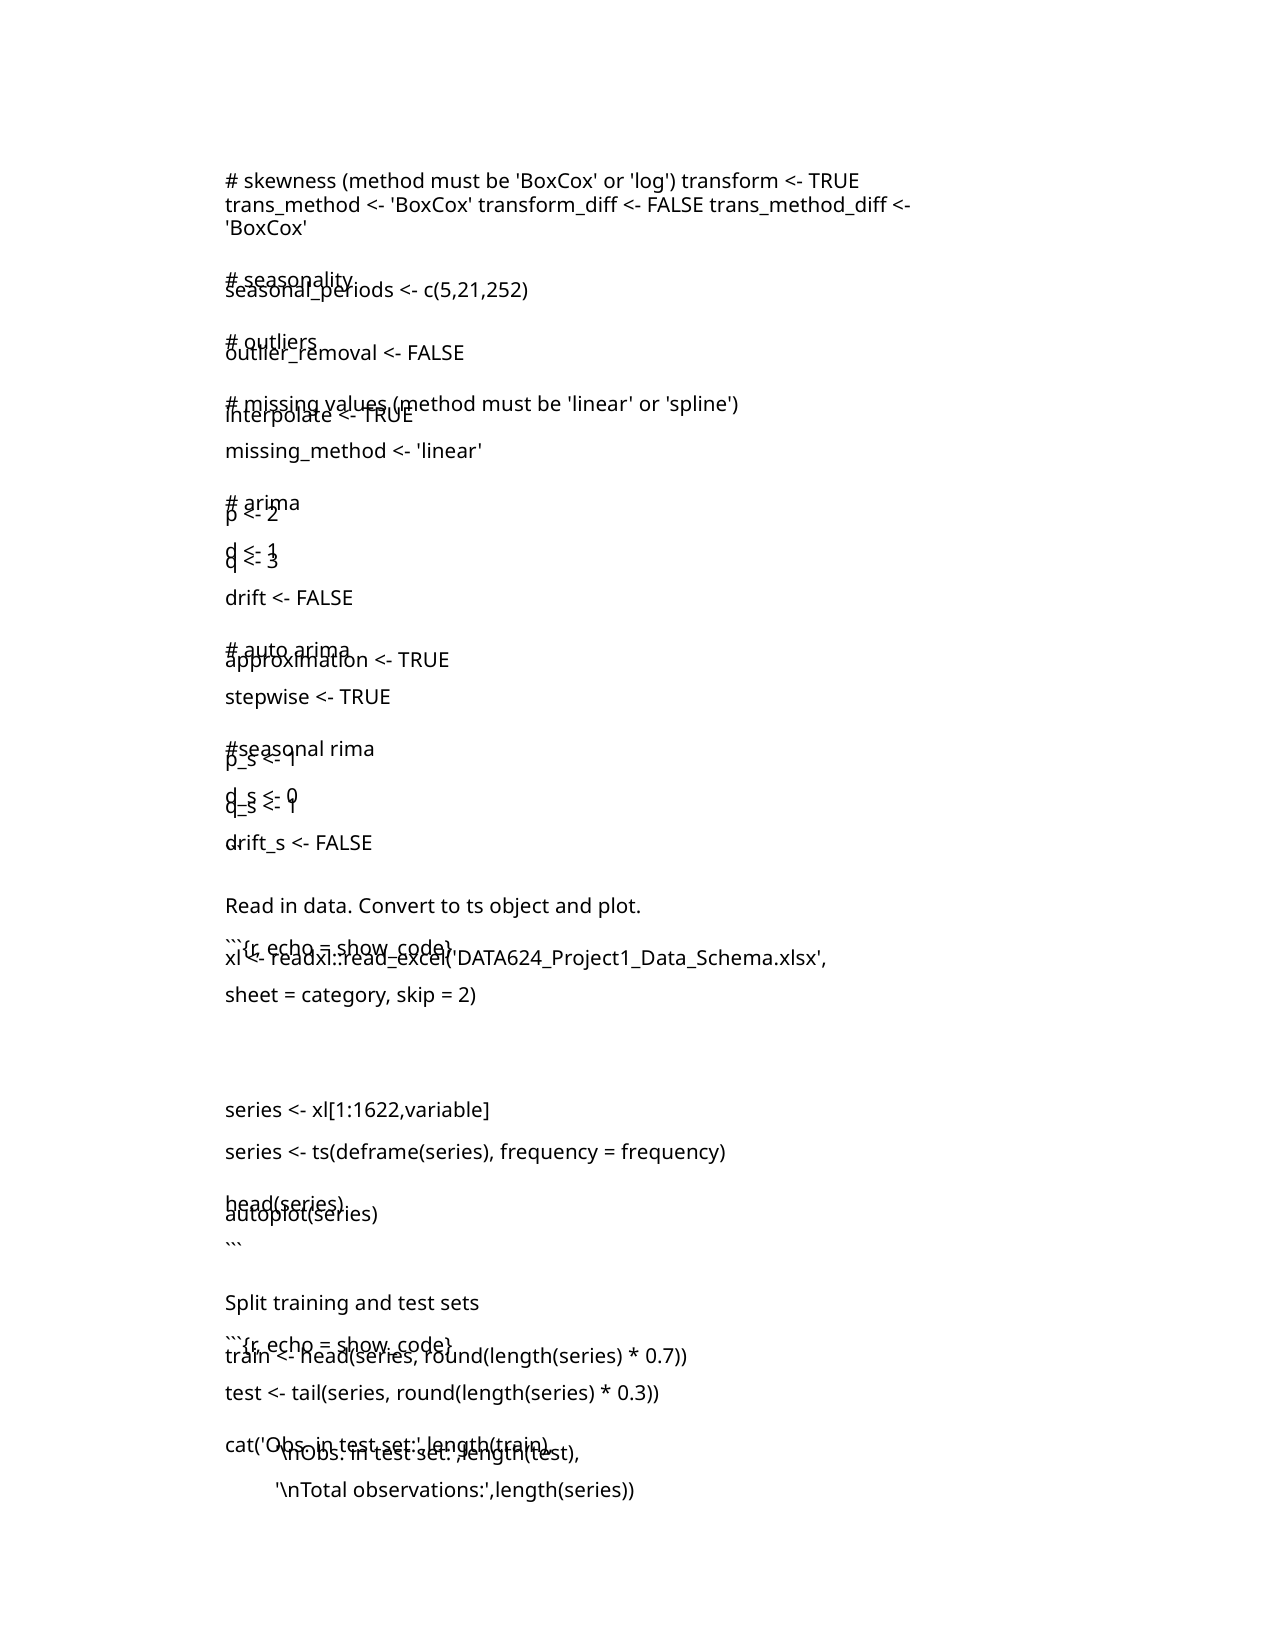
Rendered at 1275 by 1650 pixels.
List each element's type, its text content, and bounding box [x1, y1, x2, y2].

text_box # skewness (method must be 'BoxCox' or 'log') transform <- TRUE trans_method <- 'BoxCox' transform_diff <- FALSE trans_method_diff <- 'BoxCox' # seasonality seasonal_periods <- c(5,21,252) # outliers outlier_removal <- FALSE # missing values (method must be 'linear' or 'spline') interpolate <- TRUE missing_method <- 'linear' # arima p <- 2 d <- 1 q <- 3 drift <- FALSE # auto arima approximation <- TRUE stepwise <- TRUE #seasonal rima p_s <- 1 d_s <- 0 q_s <- 1 drift_s <- FALSE ``` Read in data. Convert to ts object and plot. ```{r, echo = show_code} xl <- readxl::read_excel('DATA624_Project1_Data_Schema.xlsx', sheet = category, skip = 2) [225, 145, 1001, 1007]
text_box '\nObs. in test set:',length(test), '\nTotal observations:',length(series)) [274, 1454, 775, 1502]
text_box series <- xl[1:1622,variable] series <- ts(deframe(series), frequency = frequency) head(series) autoplot(series) ``` Split training and test sets ```{r, echo = show_code} train <- head(series, round(length(series) * 0.7)) test <- tail(series, round(length(series) * 0.3)) cat('Obs. in test set:',length(train), [225, 1069, 888, 1457]
